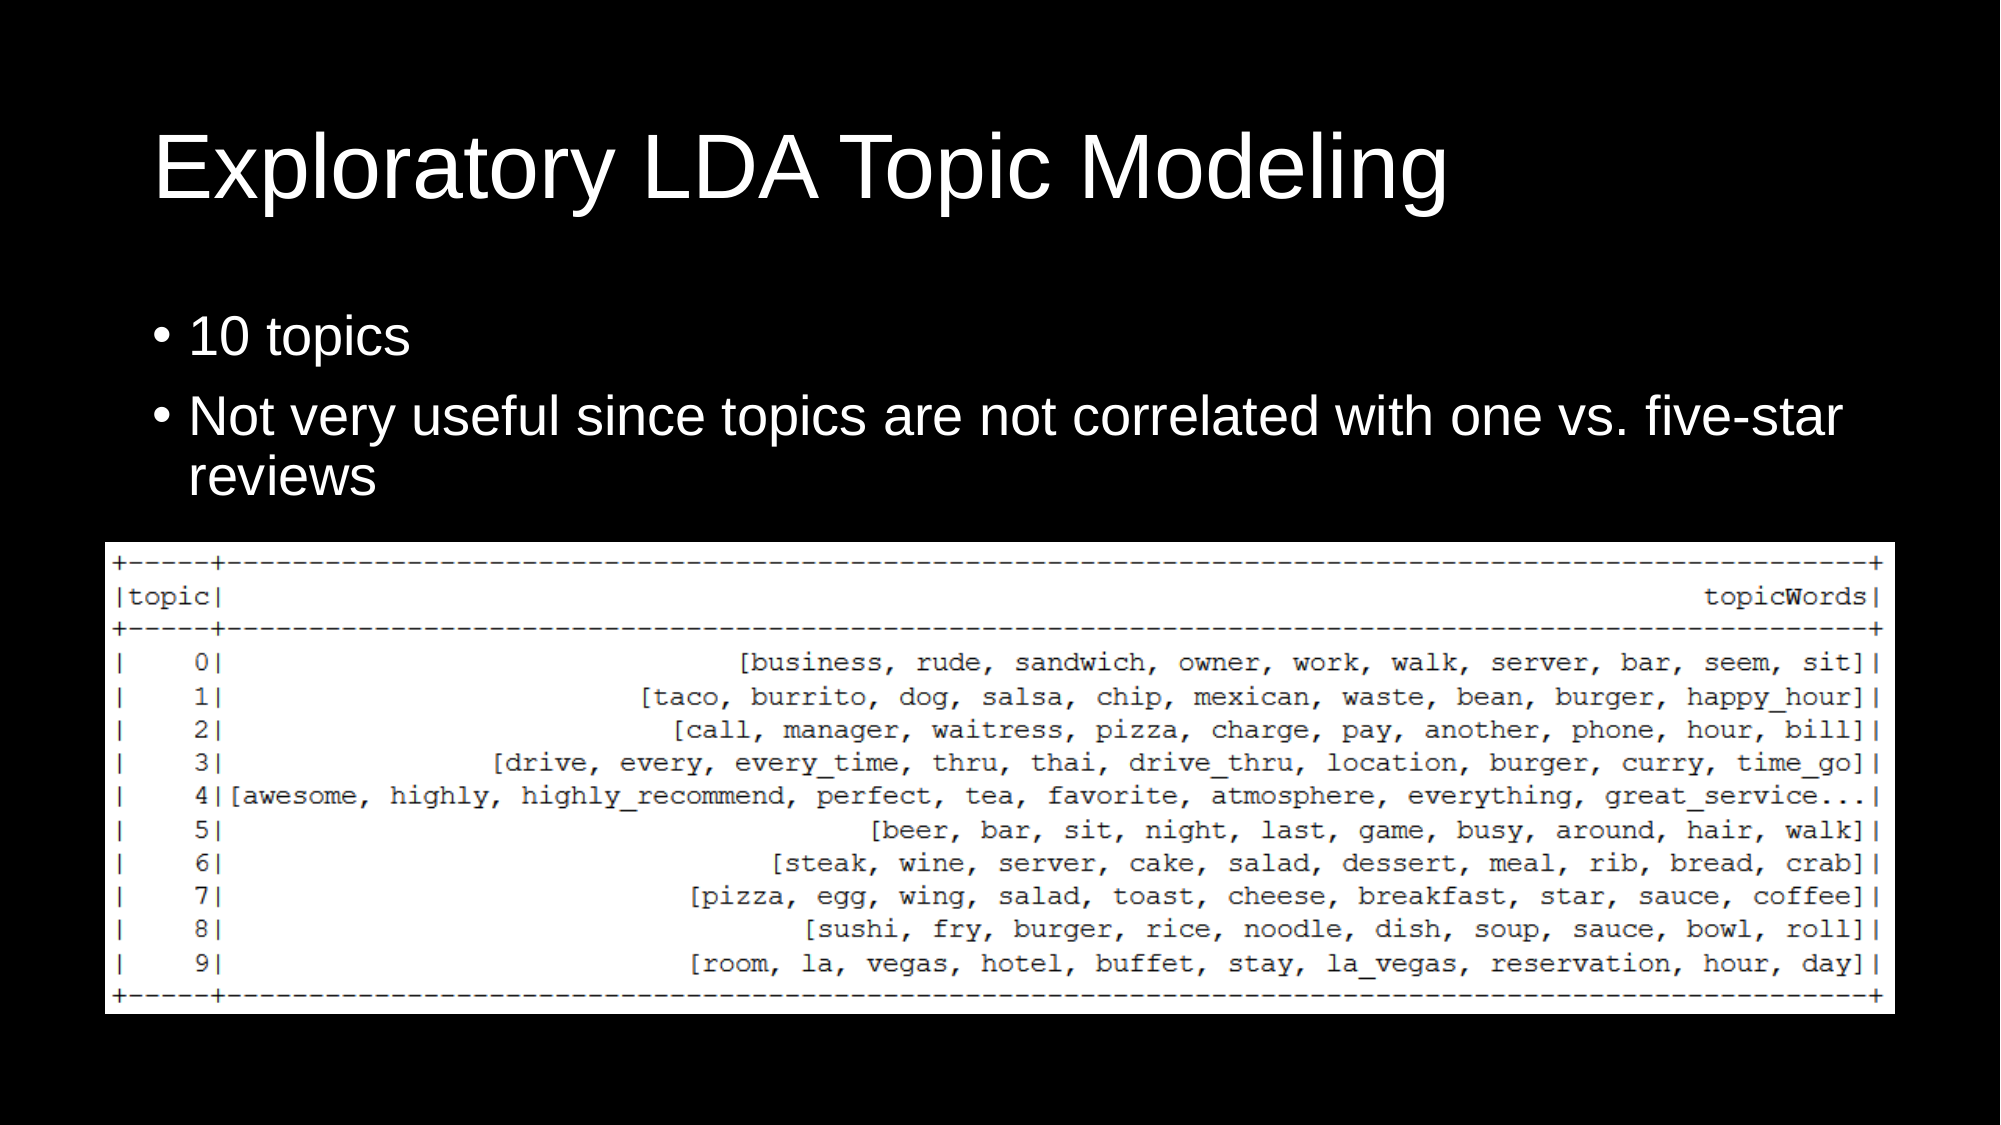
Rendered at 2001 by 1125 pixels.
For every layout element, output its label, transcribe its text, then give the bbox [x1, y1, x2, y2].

list 10 topics Not very useful since topics are not correlated with one vs. five-star reviews [137, 299, 1863, 517]
picture [105, 542, 1895, 1014]
title Exploratory LDA Topic Modeling [137, 59, 1863, 278]
